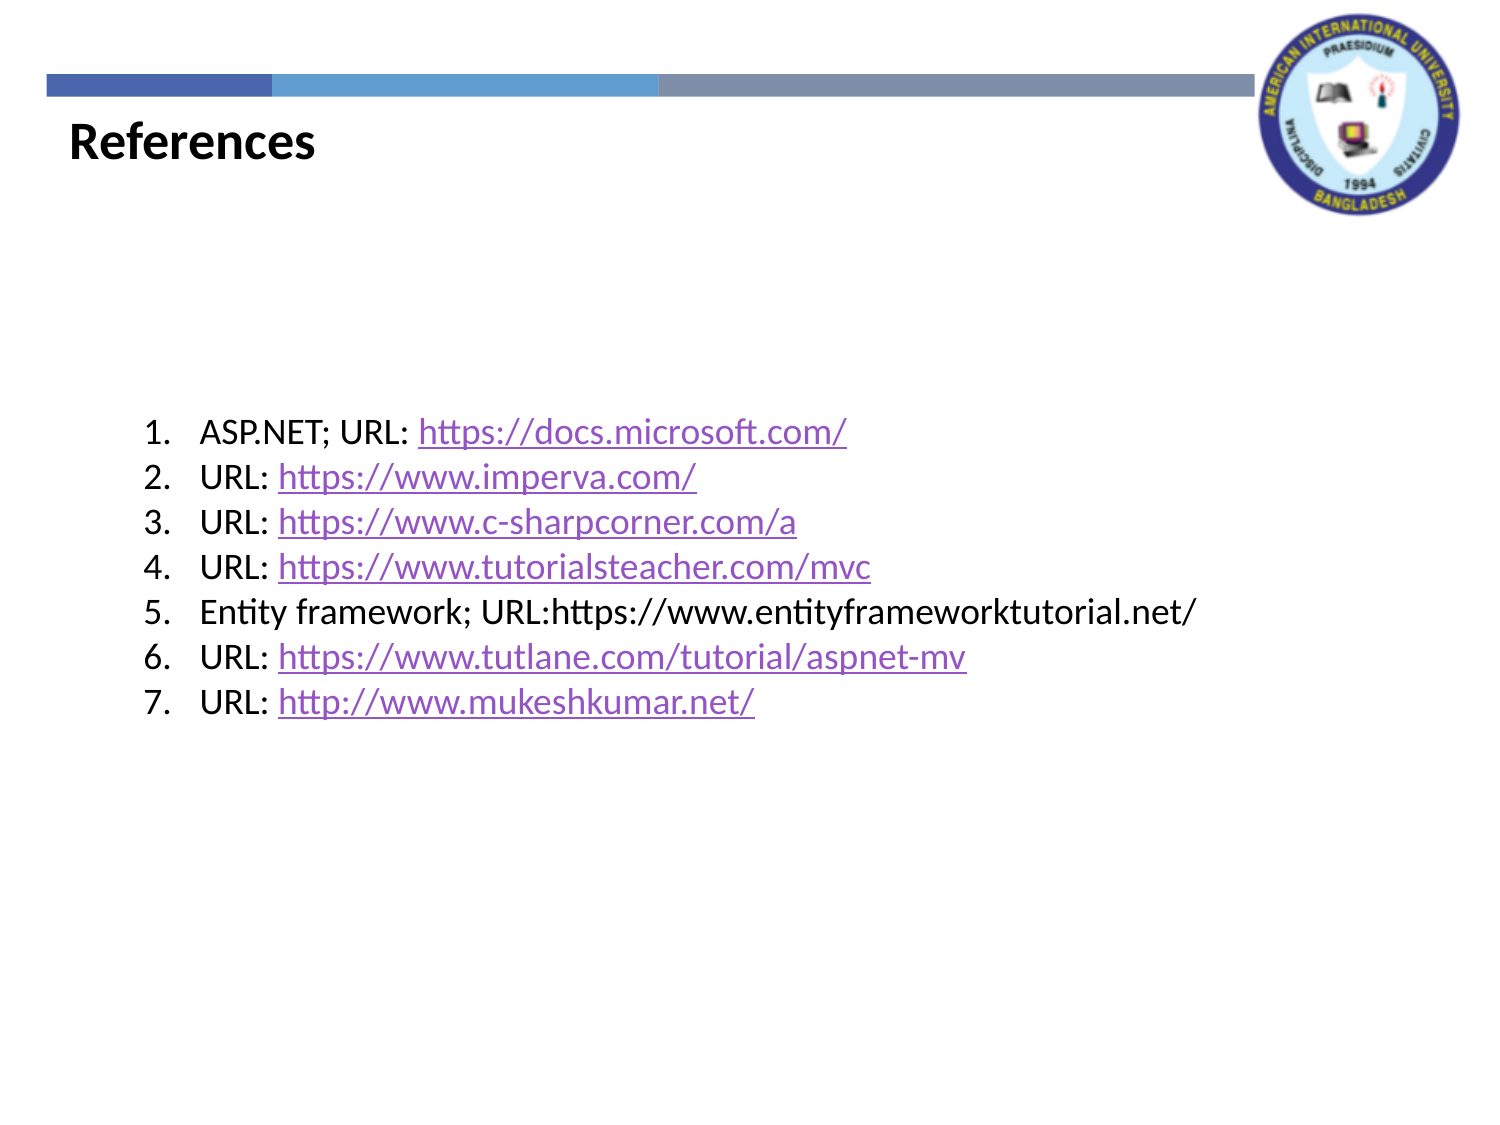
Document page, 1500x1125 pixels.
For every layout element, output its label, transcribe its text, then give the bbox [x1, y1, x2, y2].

picture [1254, 9, 1465, 221]
text_box ASP.NET; URL: https://docs.microsoft.com/ URL: https://www.imperva.com/ URL: https://www.c-sharpcorner.com/a URL: https://www.tutorialsteacher.com/mvc Entity framework; URL:https://www.entityframeworktutorial.net/ URL: https://www.tutlane.com/tutorial/aspnet-mv URL: http://www.mukeshkumar.net/ [128, 399, 1370, 775]
text_box References [54, 97, 586, 179]
